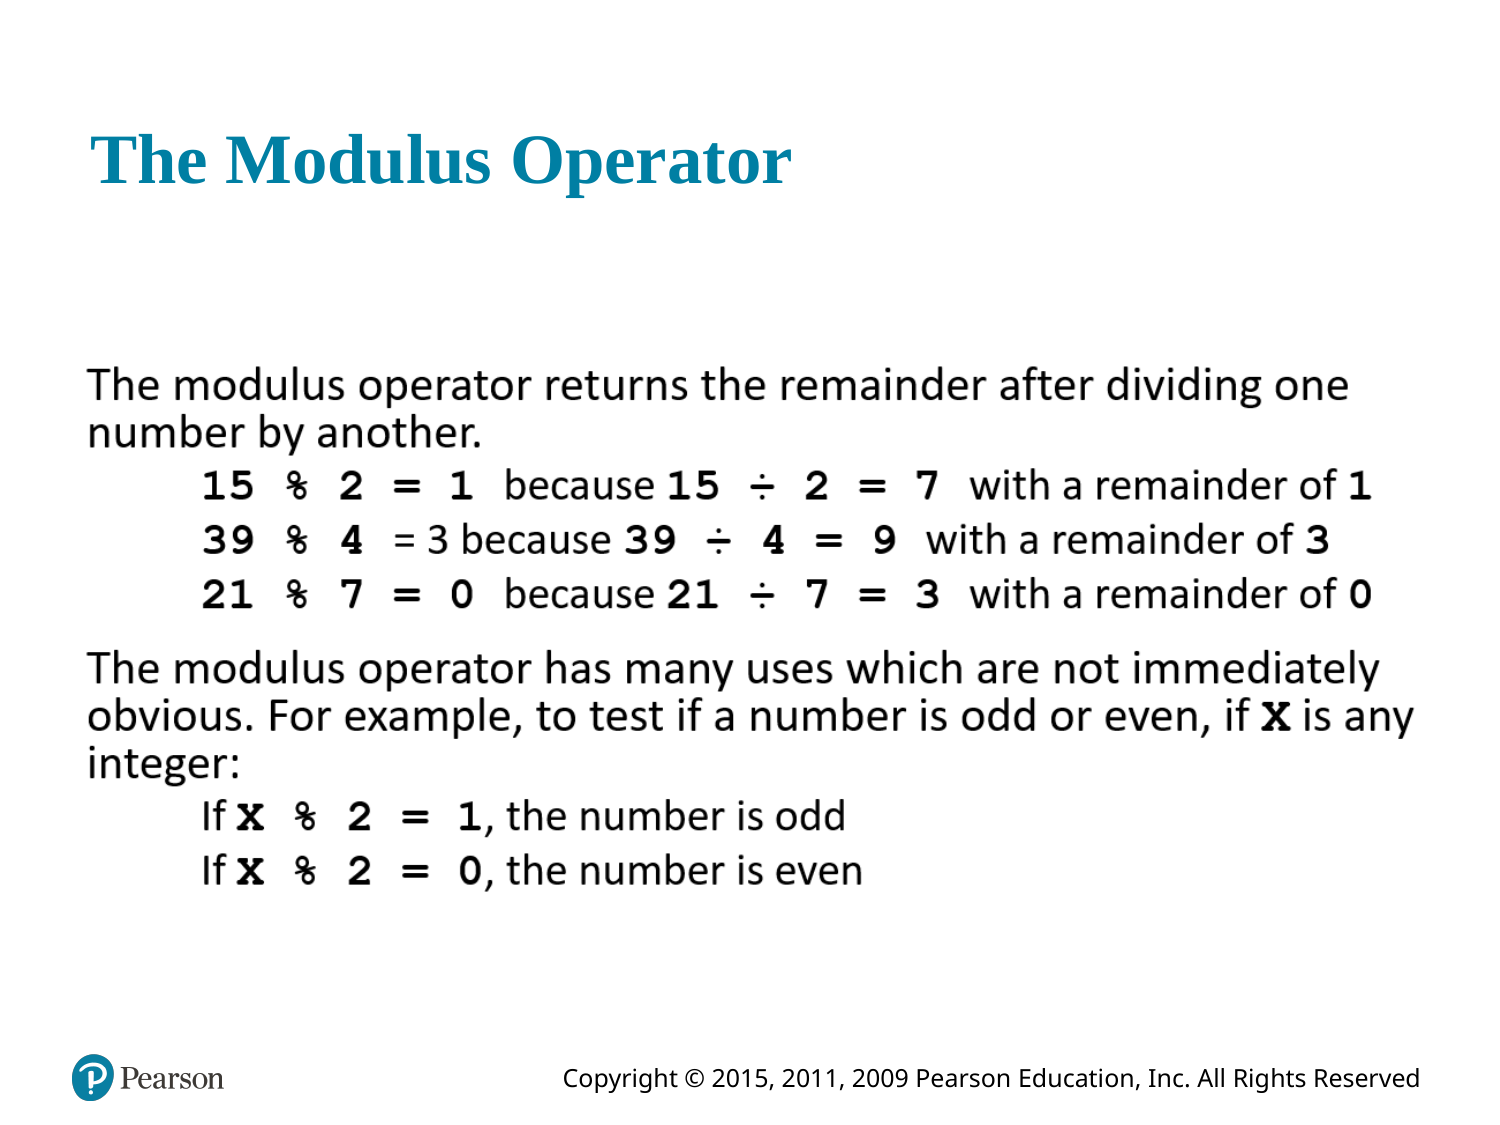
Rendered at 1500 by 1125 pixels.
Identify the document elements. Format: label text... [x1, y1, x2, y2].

picture [72, 1087, 83, 1101]
picture [80, 1063, 106, 1088]
picture [98, 1054, 224, 1101]
picture [74, 355, 1426, 909]
title The Modulus Operator [75, 37, 1425, 213]
picture [72, 1054, 88, 1070]
